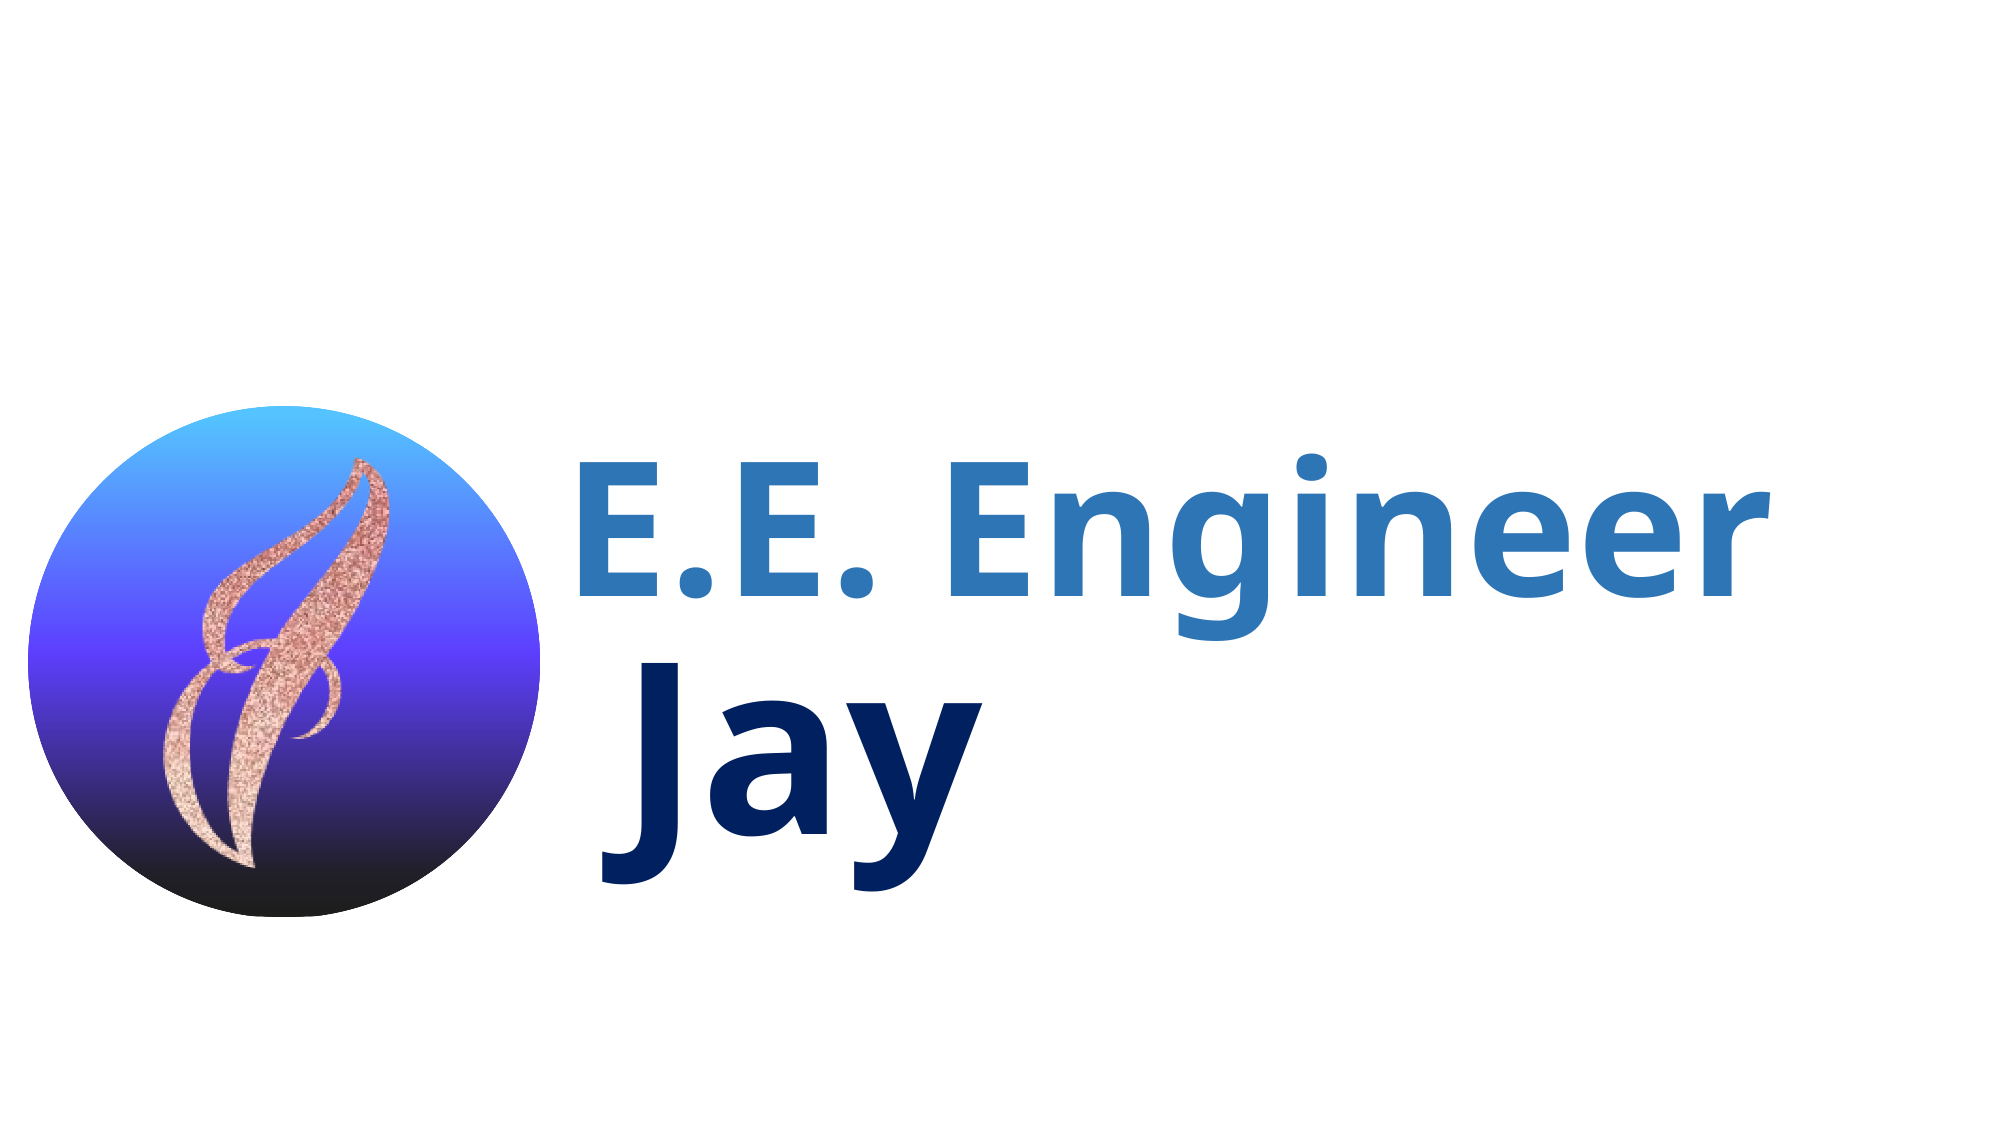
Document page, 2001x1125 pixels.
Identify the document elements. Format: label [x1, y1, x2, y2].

text_box [28, 401, 1770, 917]
